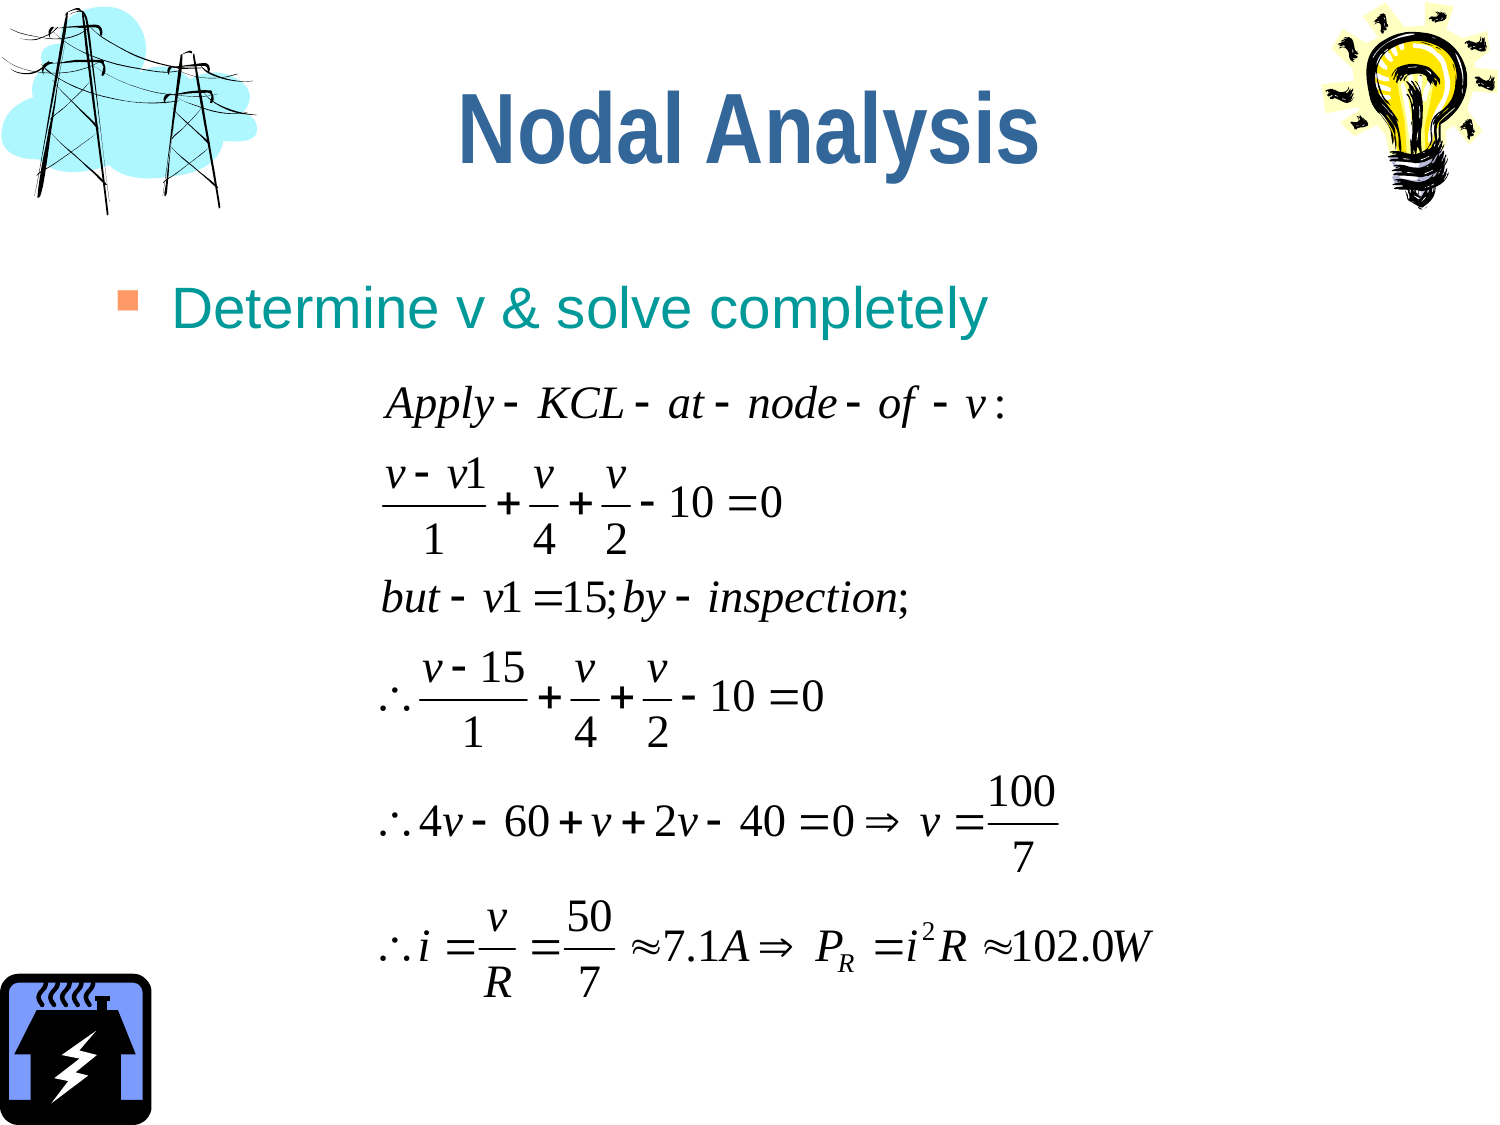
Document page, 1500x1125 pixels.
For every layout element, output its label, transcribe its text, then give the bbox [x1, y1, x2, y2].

list Determine v & solve completely [99, 262, 1363, 988]
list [374, 374, 1165, 1010]
title Nodal Analysis [74, 44, 1426, 233]
